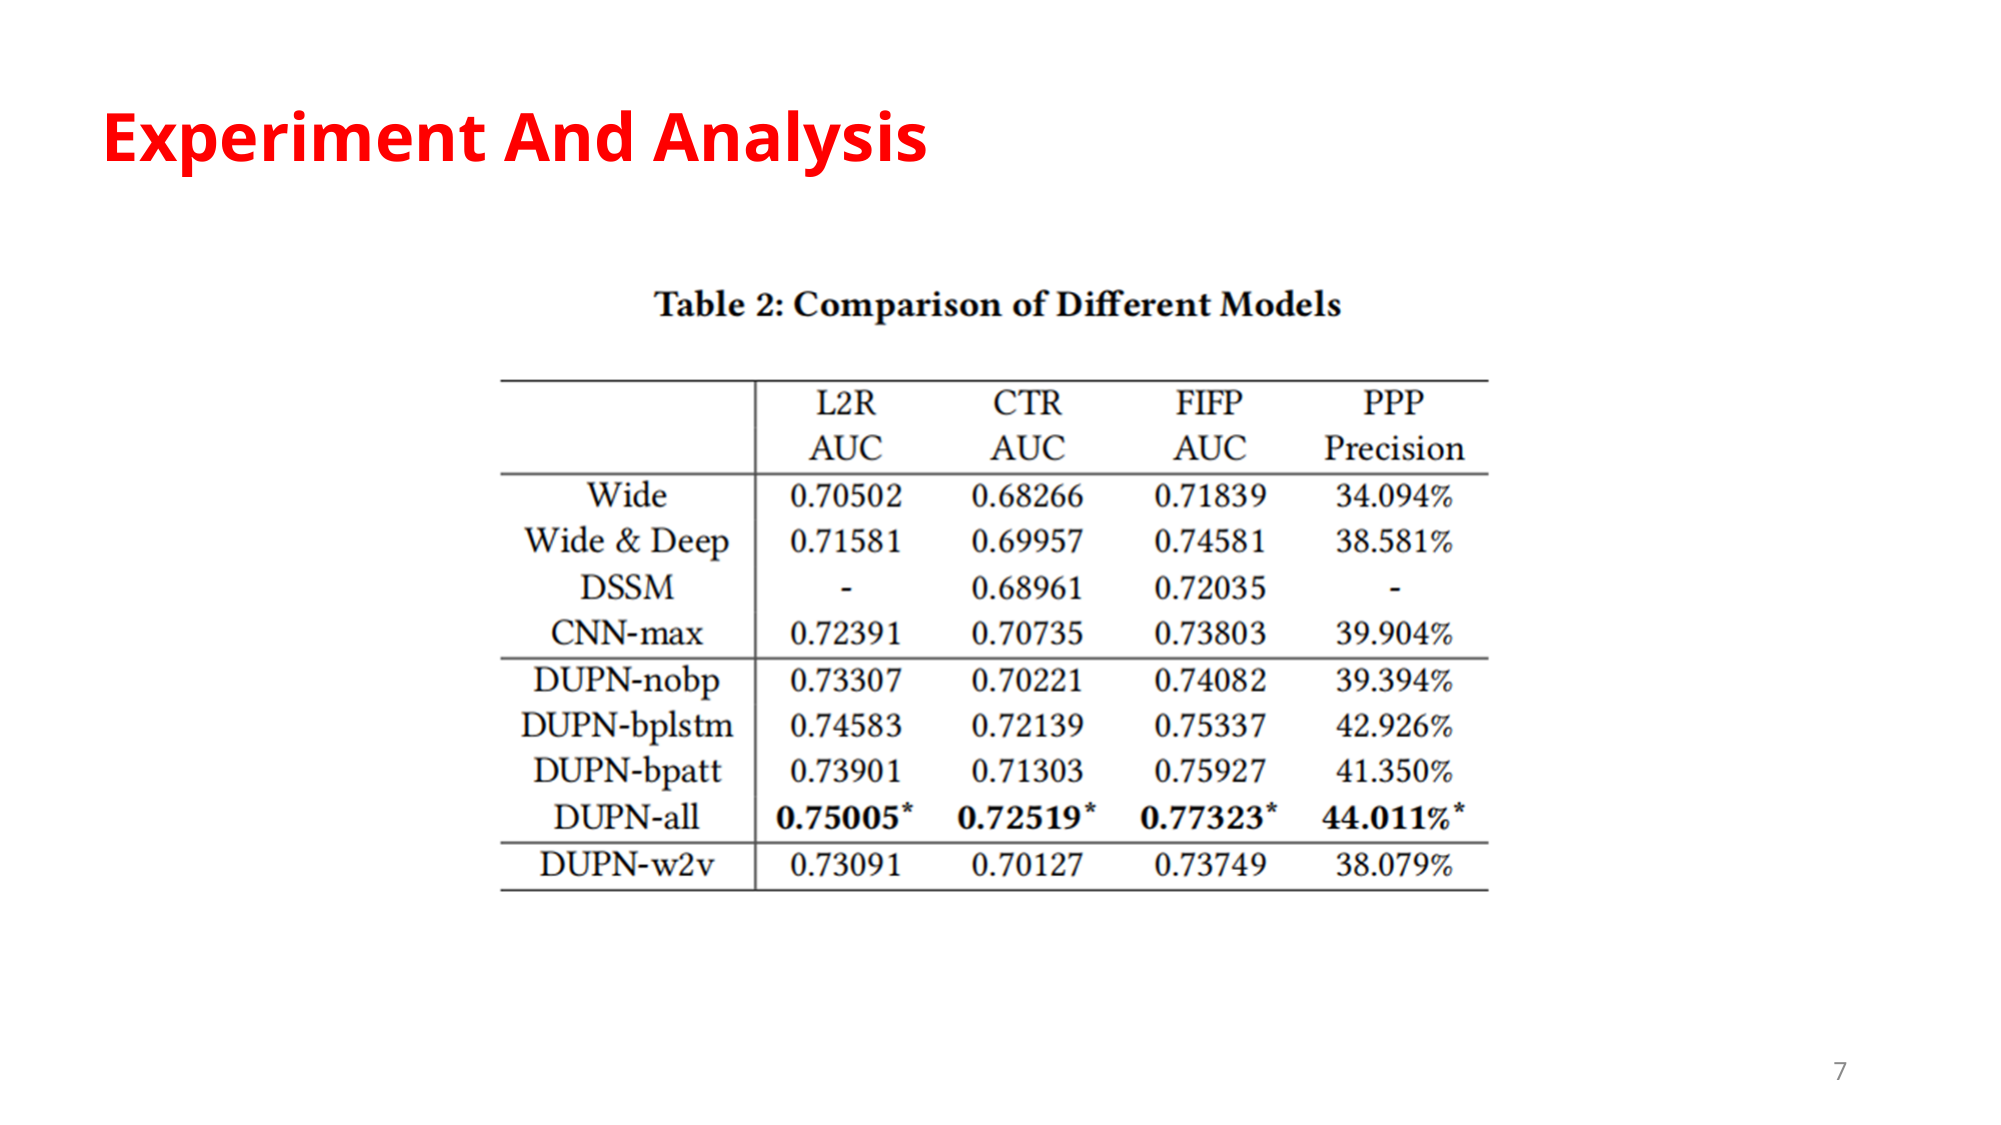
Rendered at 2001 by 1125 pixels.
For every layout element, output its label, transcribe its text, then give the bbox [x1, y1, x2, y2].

text_box Experiment And Analysis [86, 87, 944, 183]
slide_number 7 [1412, 1042, 1863, 1103]
picture [468, 269, 1520, 910]
